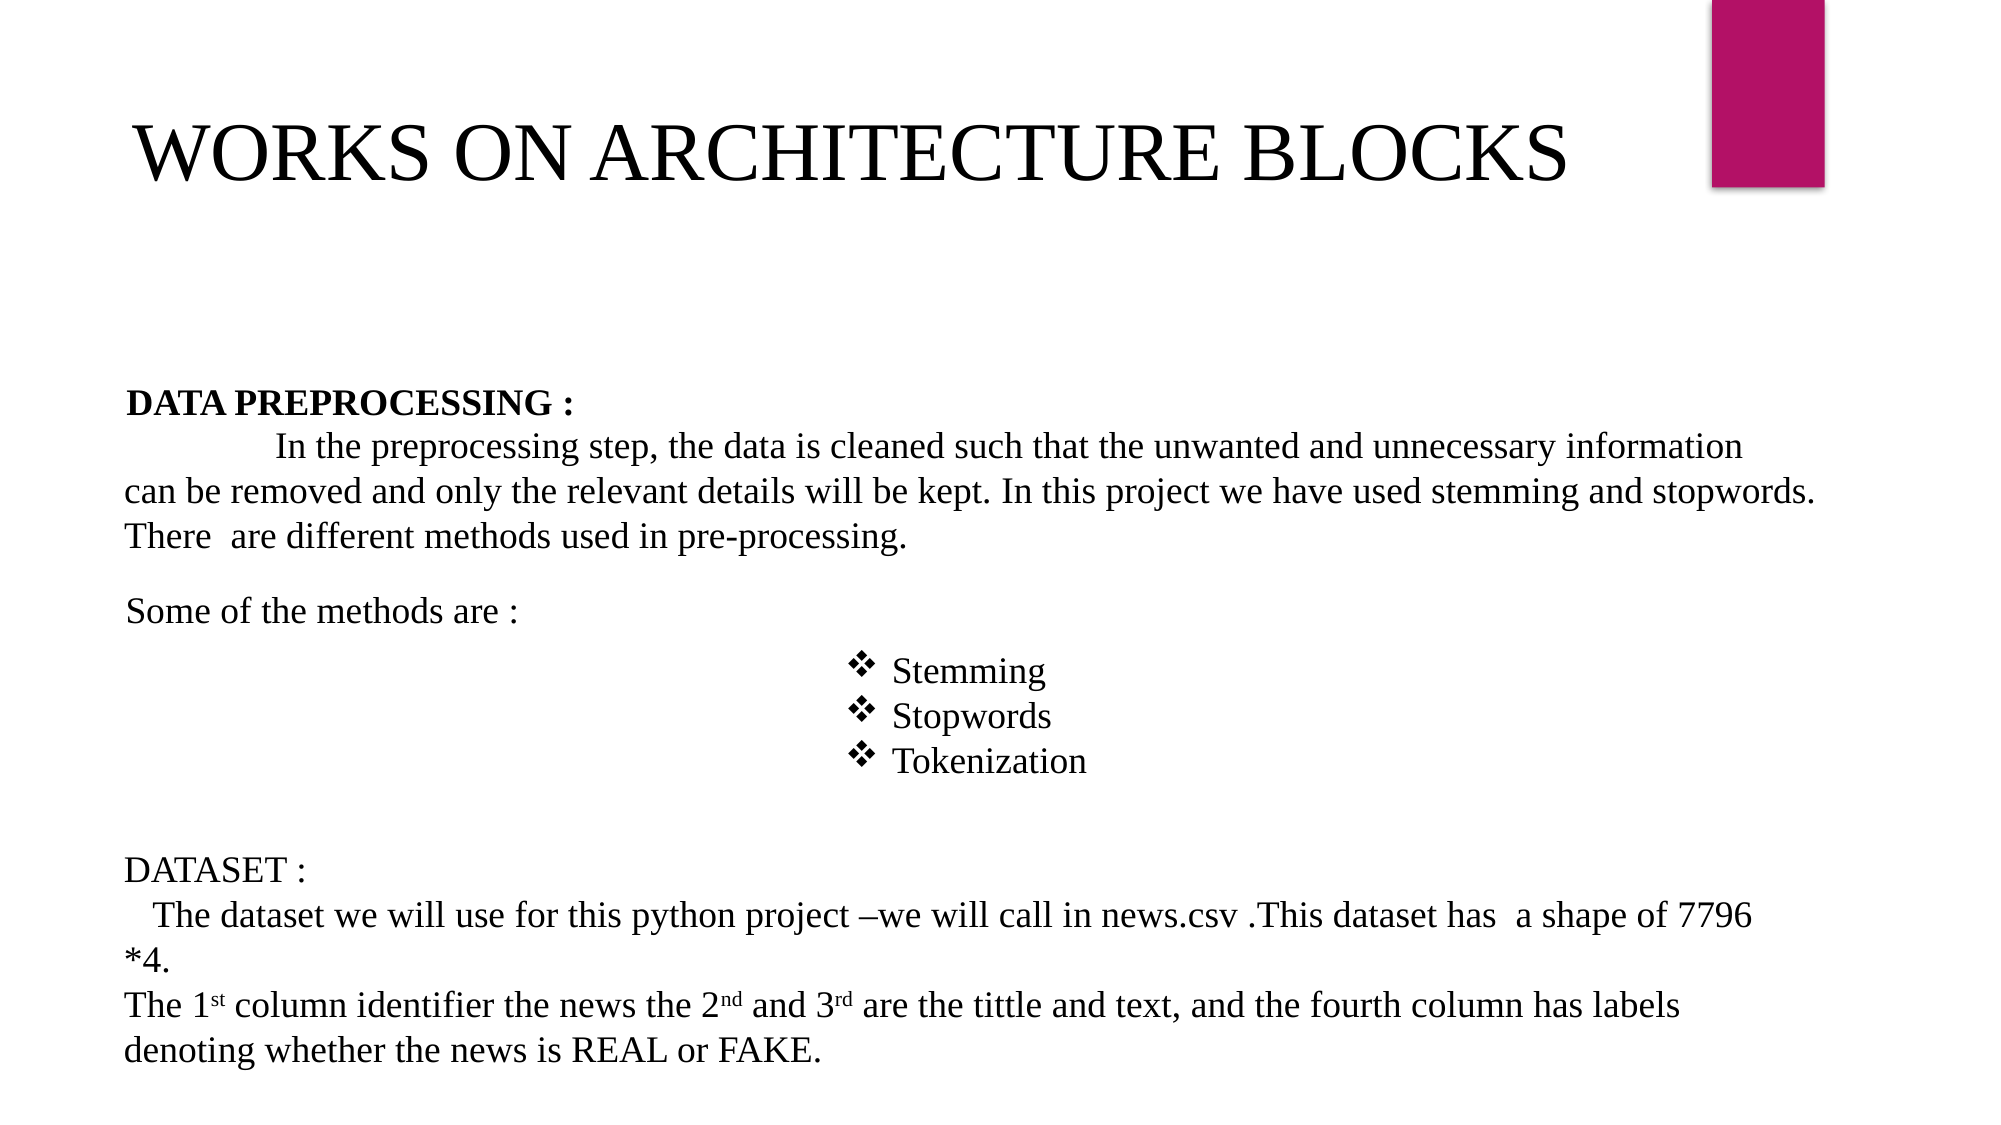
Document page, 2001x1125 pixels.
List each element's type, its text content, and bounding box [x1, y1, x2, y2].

text_box DATA PREPROCESSING : [111, 370, 591, 413]
text_box Stemming Stopwords Tokenization [830, 638, 1103, 789]
text_box WORKS ON ARCHITECTURE BLOCKS [117, 90, 1587, 205]
text_box Some of the methods are : [110, 578, 535, 638]
text_box DATASET : The dataset we will use for this python project –we will call in news.csv .This dataset has a shape of 7796 *4. The 1st column identifier the news the 2nd and 3rd are the tittle and text, and the fourth column has labels denoting whether the news is REAL or FAKE. [109, 837, 1824, 1077]
text_box In the preprocessing step, the data is cleaned such that the unwanted and unnecessary information can be removed and only the relevant details will be kept. In this project we have used stemming and stopwords. There are different methods used in pre-processing. [109, 413, 1920, 564]
